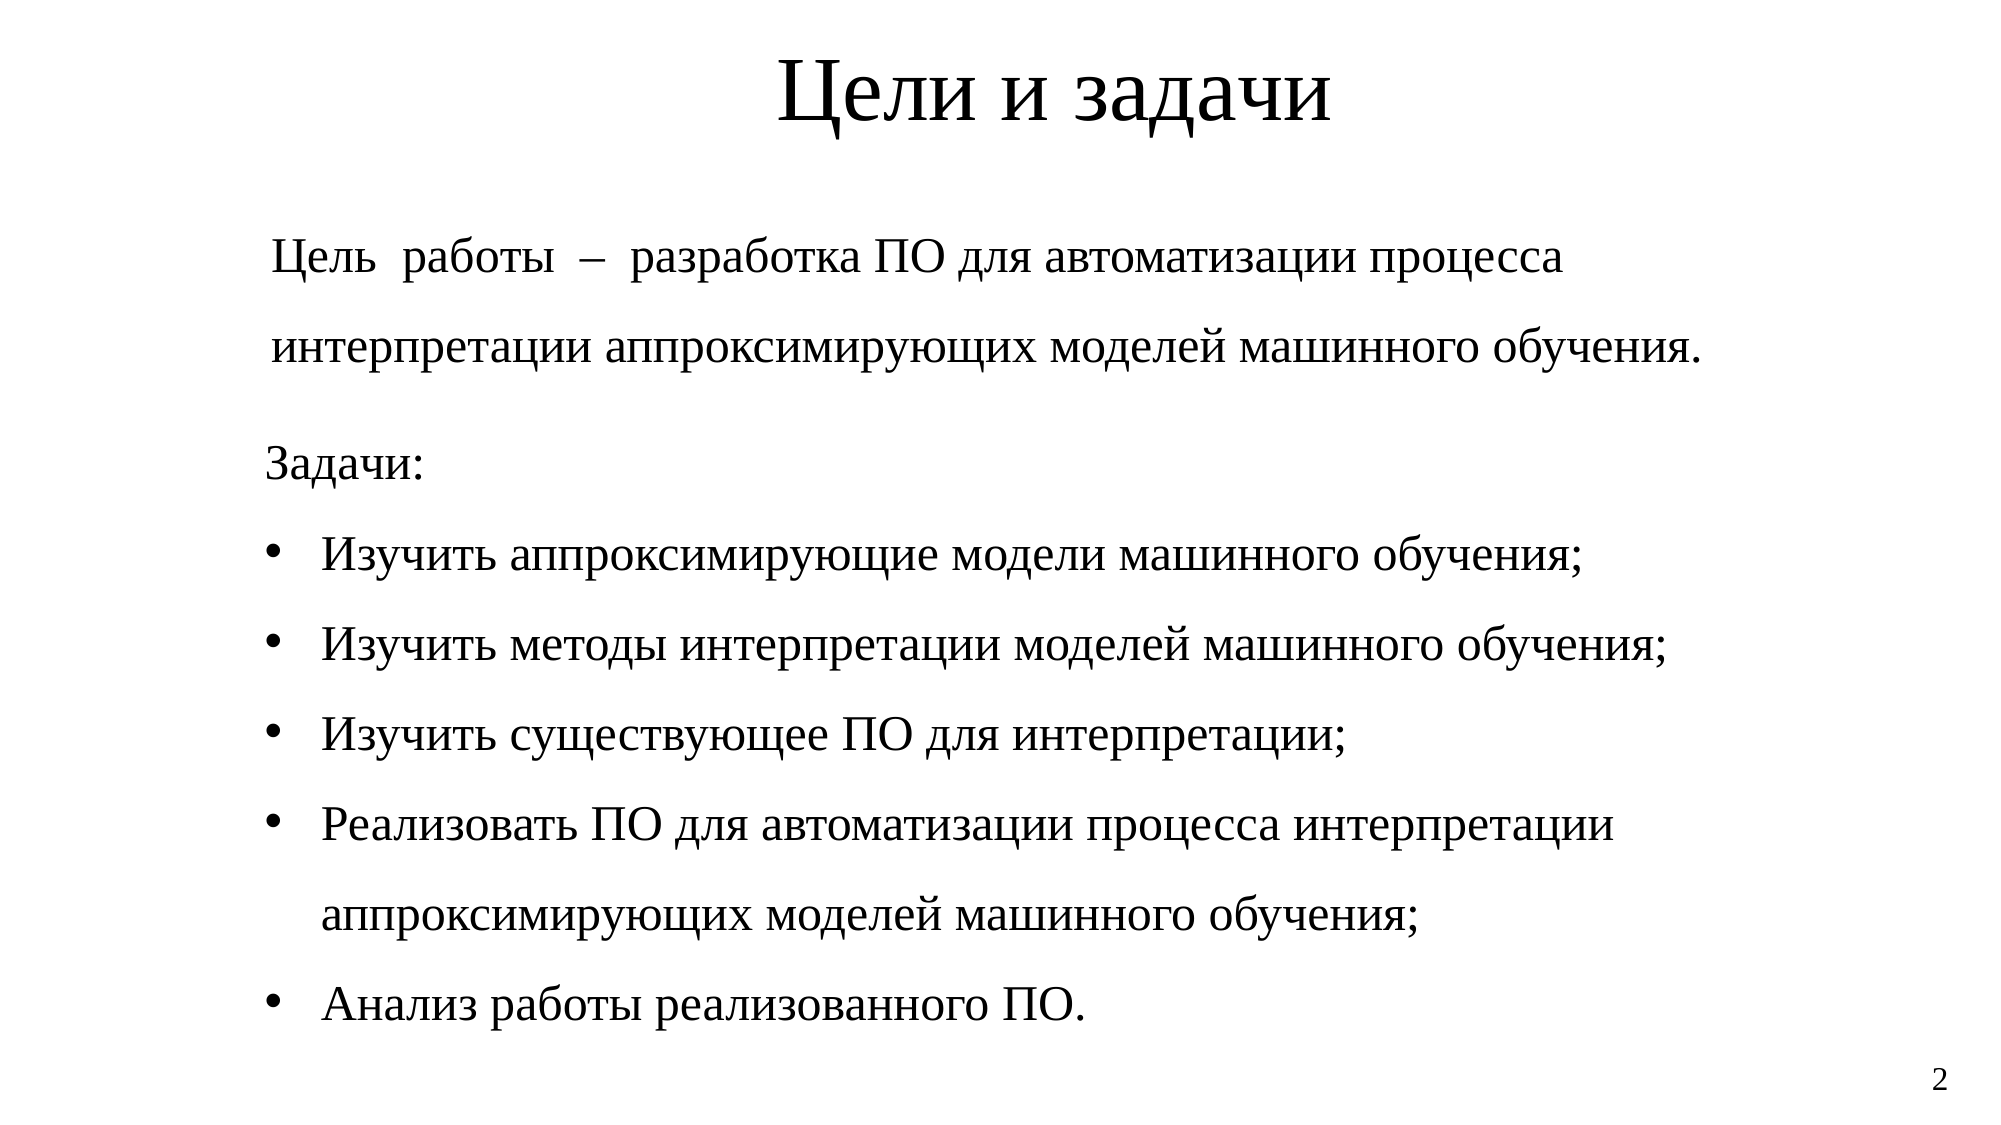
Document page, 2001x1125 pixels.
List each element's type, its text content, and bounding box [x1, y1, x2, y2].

text_box Цель работы – разработка ПО для автоматизации процесса интерпретации аппроксимирующих моделей машинного обучения. [268, 192, 1897, 373]
text_box Задачи: Изучить аппроксимирующие модели машинного обучения; Изучить методы интерпретации моделей машинного обучения; Изучить существующее ПО для интерпретации; Реализовать ПО для автоматизации процесса интерпретации аппроксимирующих моделей машинного обучения; Анализ работы реализованного ПО. [262, 399, 1891, 1030]
title Цели и задачи [209, 29, 1900, 141]
text_box 2 [1900, 1049, 1964, 1105]
